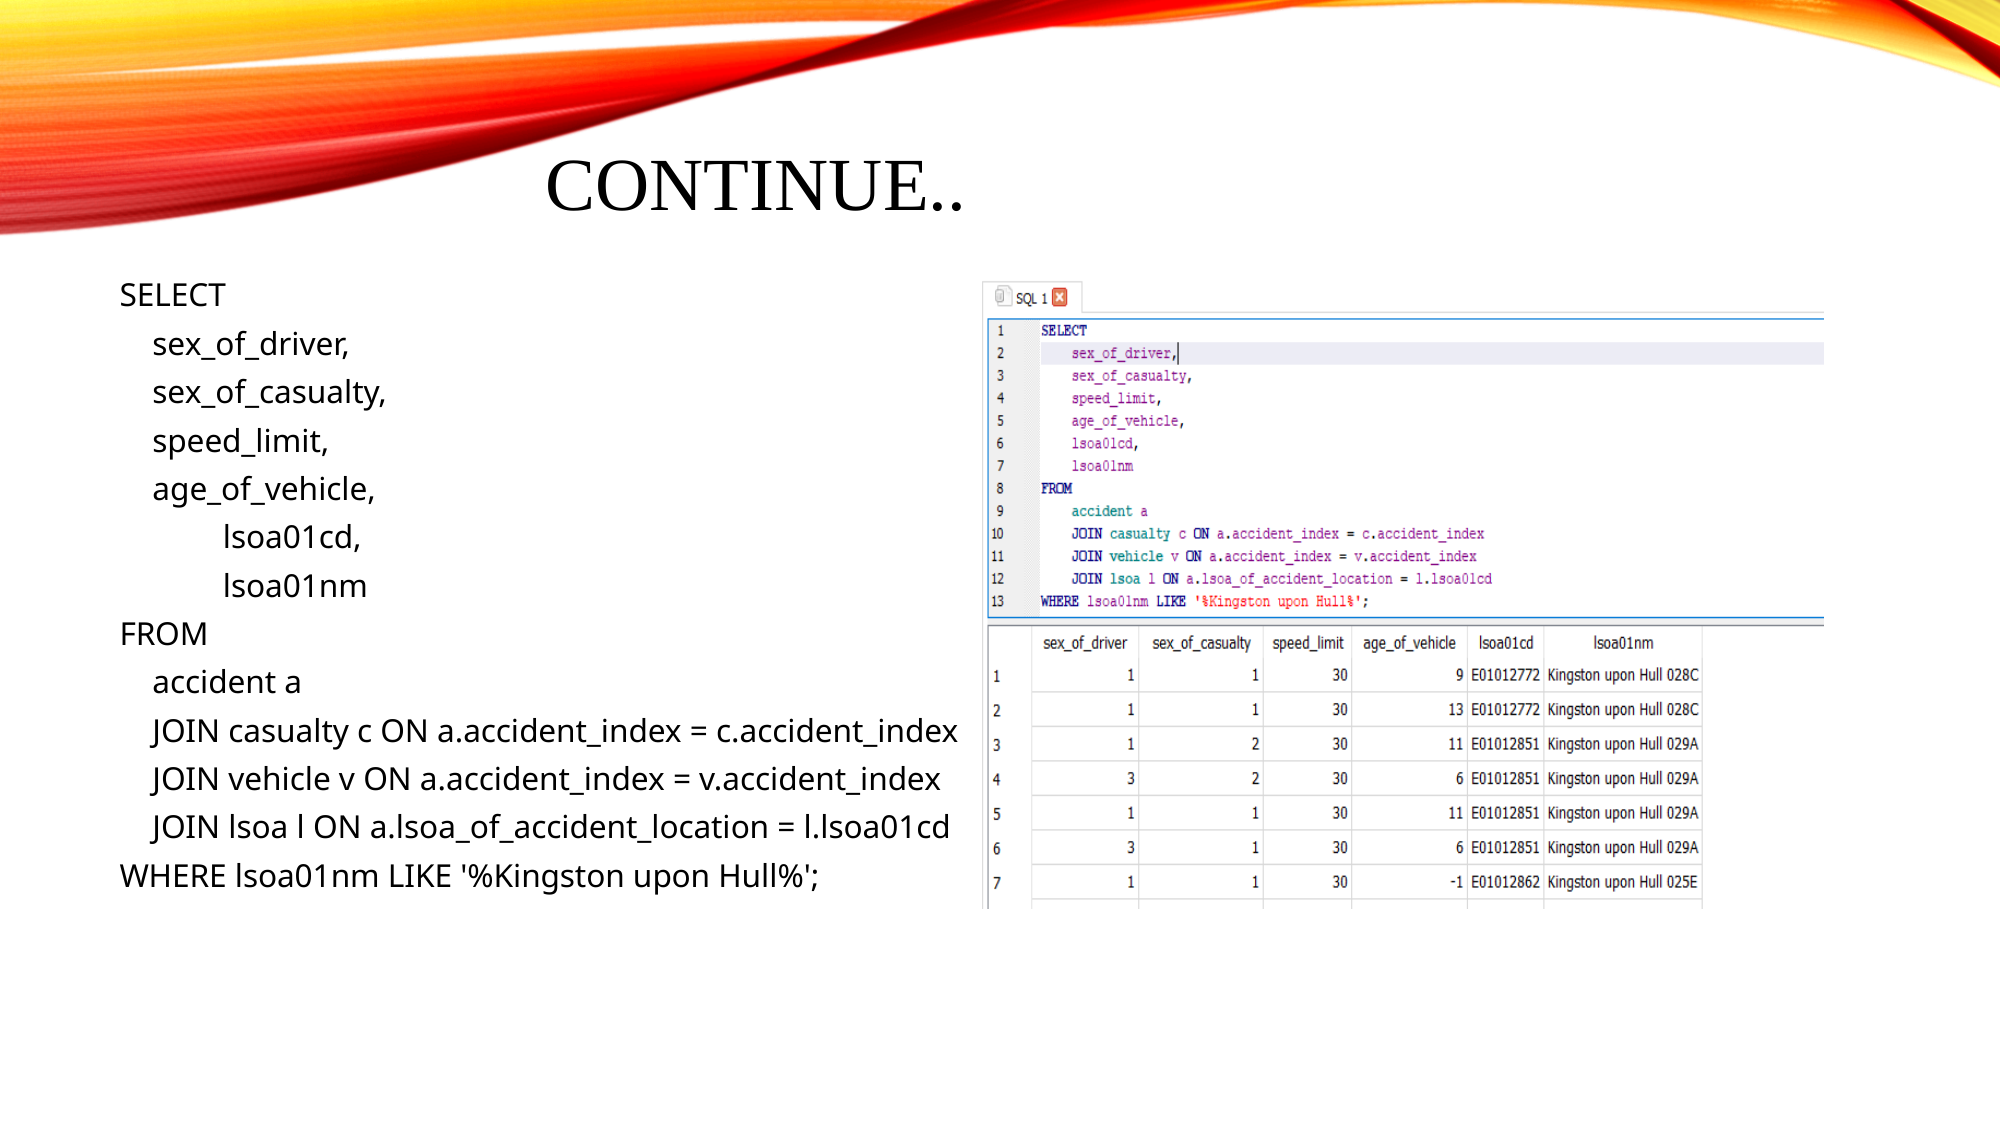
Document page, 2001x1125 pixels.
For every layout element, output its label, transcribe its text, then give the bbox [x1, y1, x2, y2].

list SELECT sex_of_driver, sex_of_casualty, speed_limit, age_of_vehicle, lsoa01cd, lsoa01nm FROM accident a JOIN casualty c ON a.accident_index = c.accident_index JOIN vehicle v ON a.accident_index = v.accident_index JOIN lsoa l ON a.lsoa_of_accident_location = l.lsoa01cd WHERE lsoa01nm LIKE '%Kingston upon Hull%'; [104, 272, 981, 909]
picture [981, 271, 1824, 910]
picture [0, 0, 2000, 237]
title Continue.. [111, 99, 982, 272]
